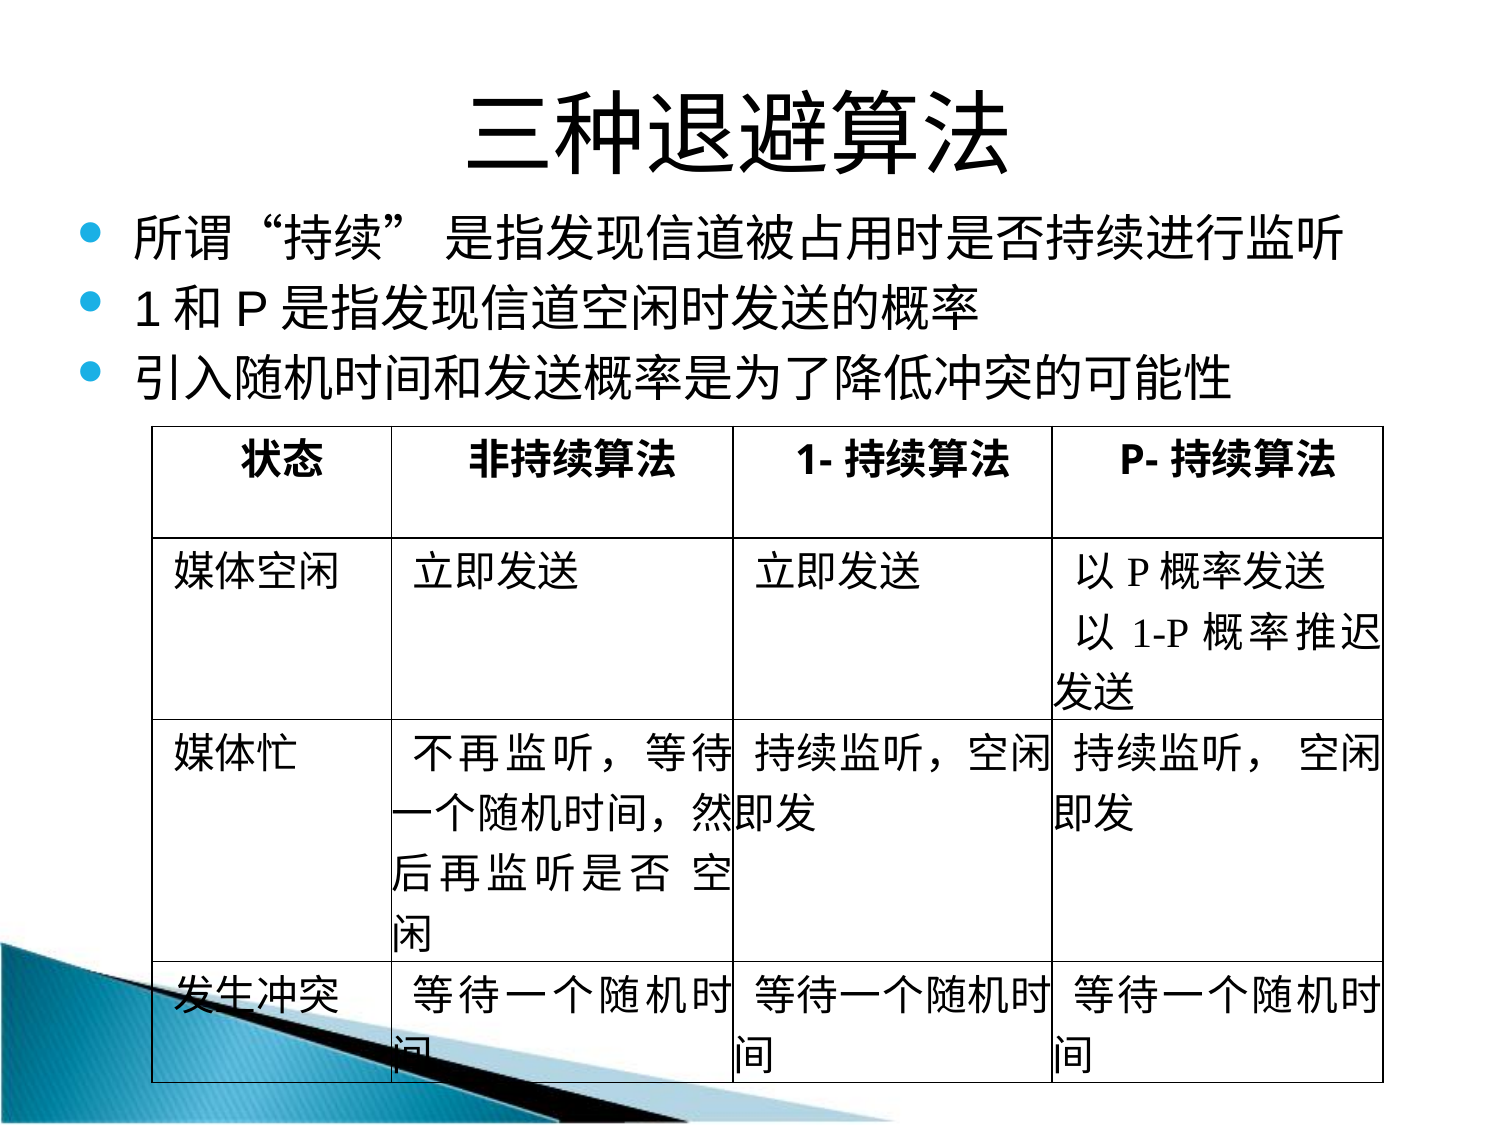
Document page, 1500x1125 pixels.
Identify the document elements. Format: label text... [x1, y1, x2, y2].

table_header 非持续算法 [392, 427, 732, 537]
table_cell 持续监听， 空闲即发 [1053, 720, 1382, 961]
title 三种退避算法 [62, 37, 1413, 198]
table_cell 等待一个随机时间 [392, 962, 732, 1082]
table_cell 不再监听，等待一个随机时间，然后再监听是否 空闲 [392, 720, 732, 961]
table_cell 媒体忙 [153, 720, 391, 961]
picture [0, 823, 914, 1125]
table_cell 立即发送 [392, 539, 732, 719]
table_cell 媒体空闲 [153, 539, 391, 719]
table_header P-持续算法 [1053, 427, 1382, 537]
list 所谓“持续” 是指发现信道被占用时是否持续进行监听 1和P是指发现信道空闲时发送的概率 引入随机时间和发送概率是为了降低冲突的可能性 [62, 198, 1413, 998]
table_header 状态 [153, 427, 391, 537]
table_header 1-持续算法 [734, 427, 1051, 537]
table_cell 等待一个随机时间 [1053, 962, 1382, 1082]
table_cell 持续监听，空闲即发 [734, 720, 1051, 961]
table_cell 以P概率发送 以1-P概率推迟发送 [1053, 539, 1382, 719]
table_cell 发生冲突 [153, 962, 391, 1082]
table_cell 立即发送 [734, 539, 1051, 719]
table_cell 等待一个随机时间 [734, 962, 1051, 1082]
